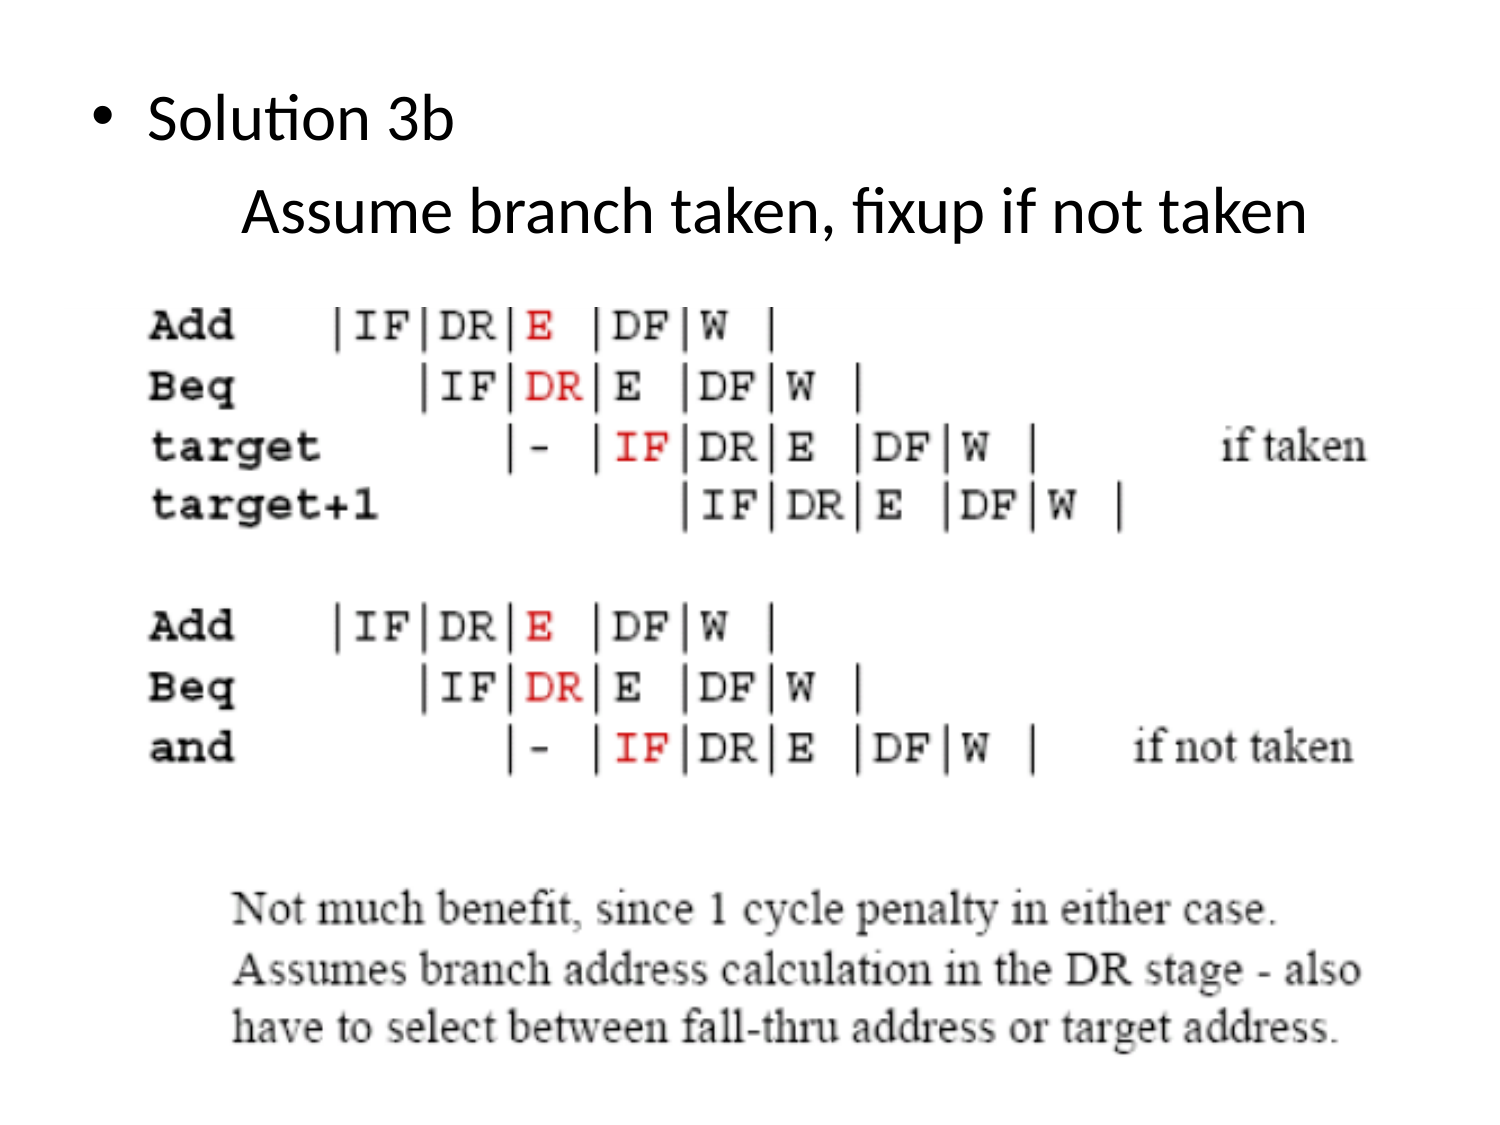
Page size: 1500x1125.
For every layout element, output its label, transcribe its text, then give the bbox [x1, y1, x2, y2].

list Solution 3b Assume branch taken, fixup if not taken [76, 66, 1427, 306]
picture [64, 307, 1483, 1071]
